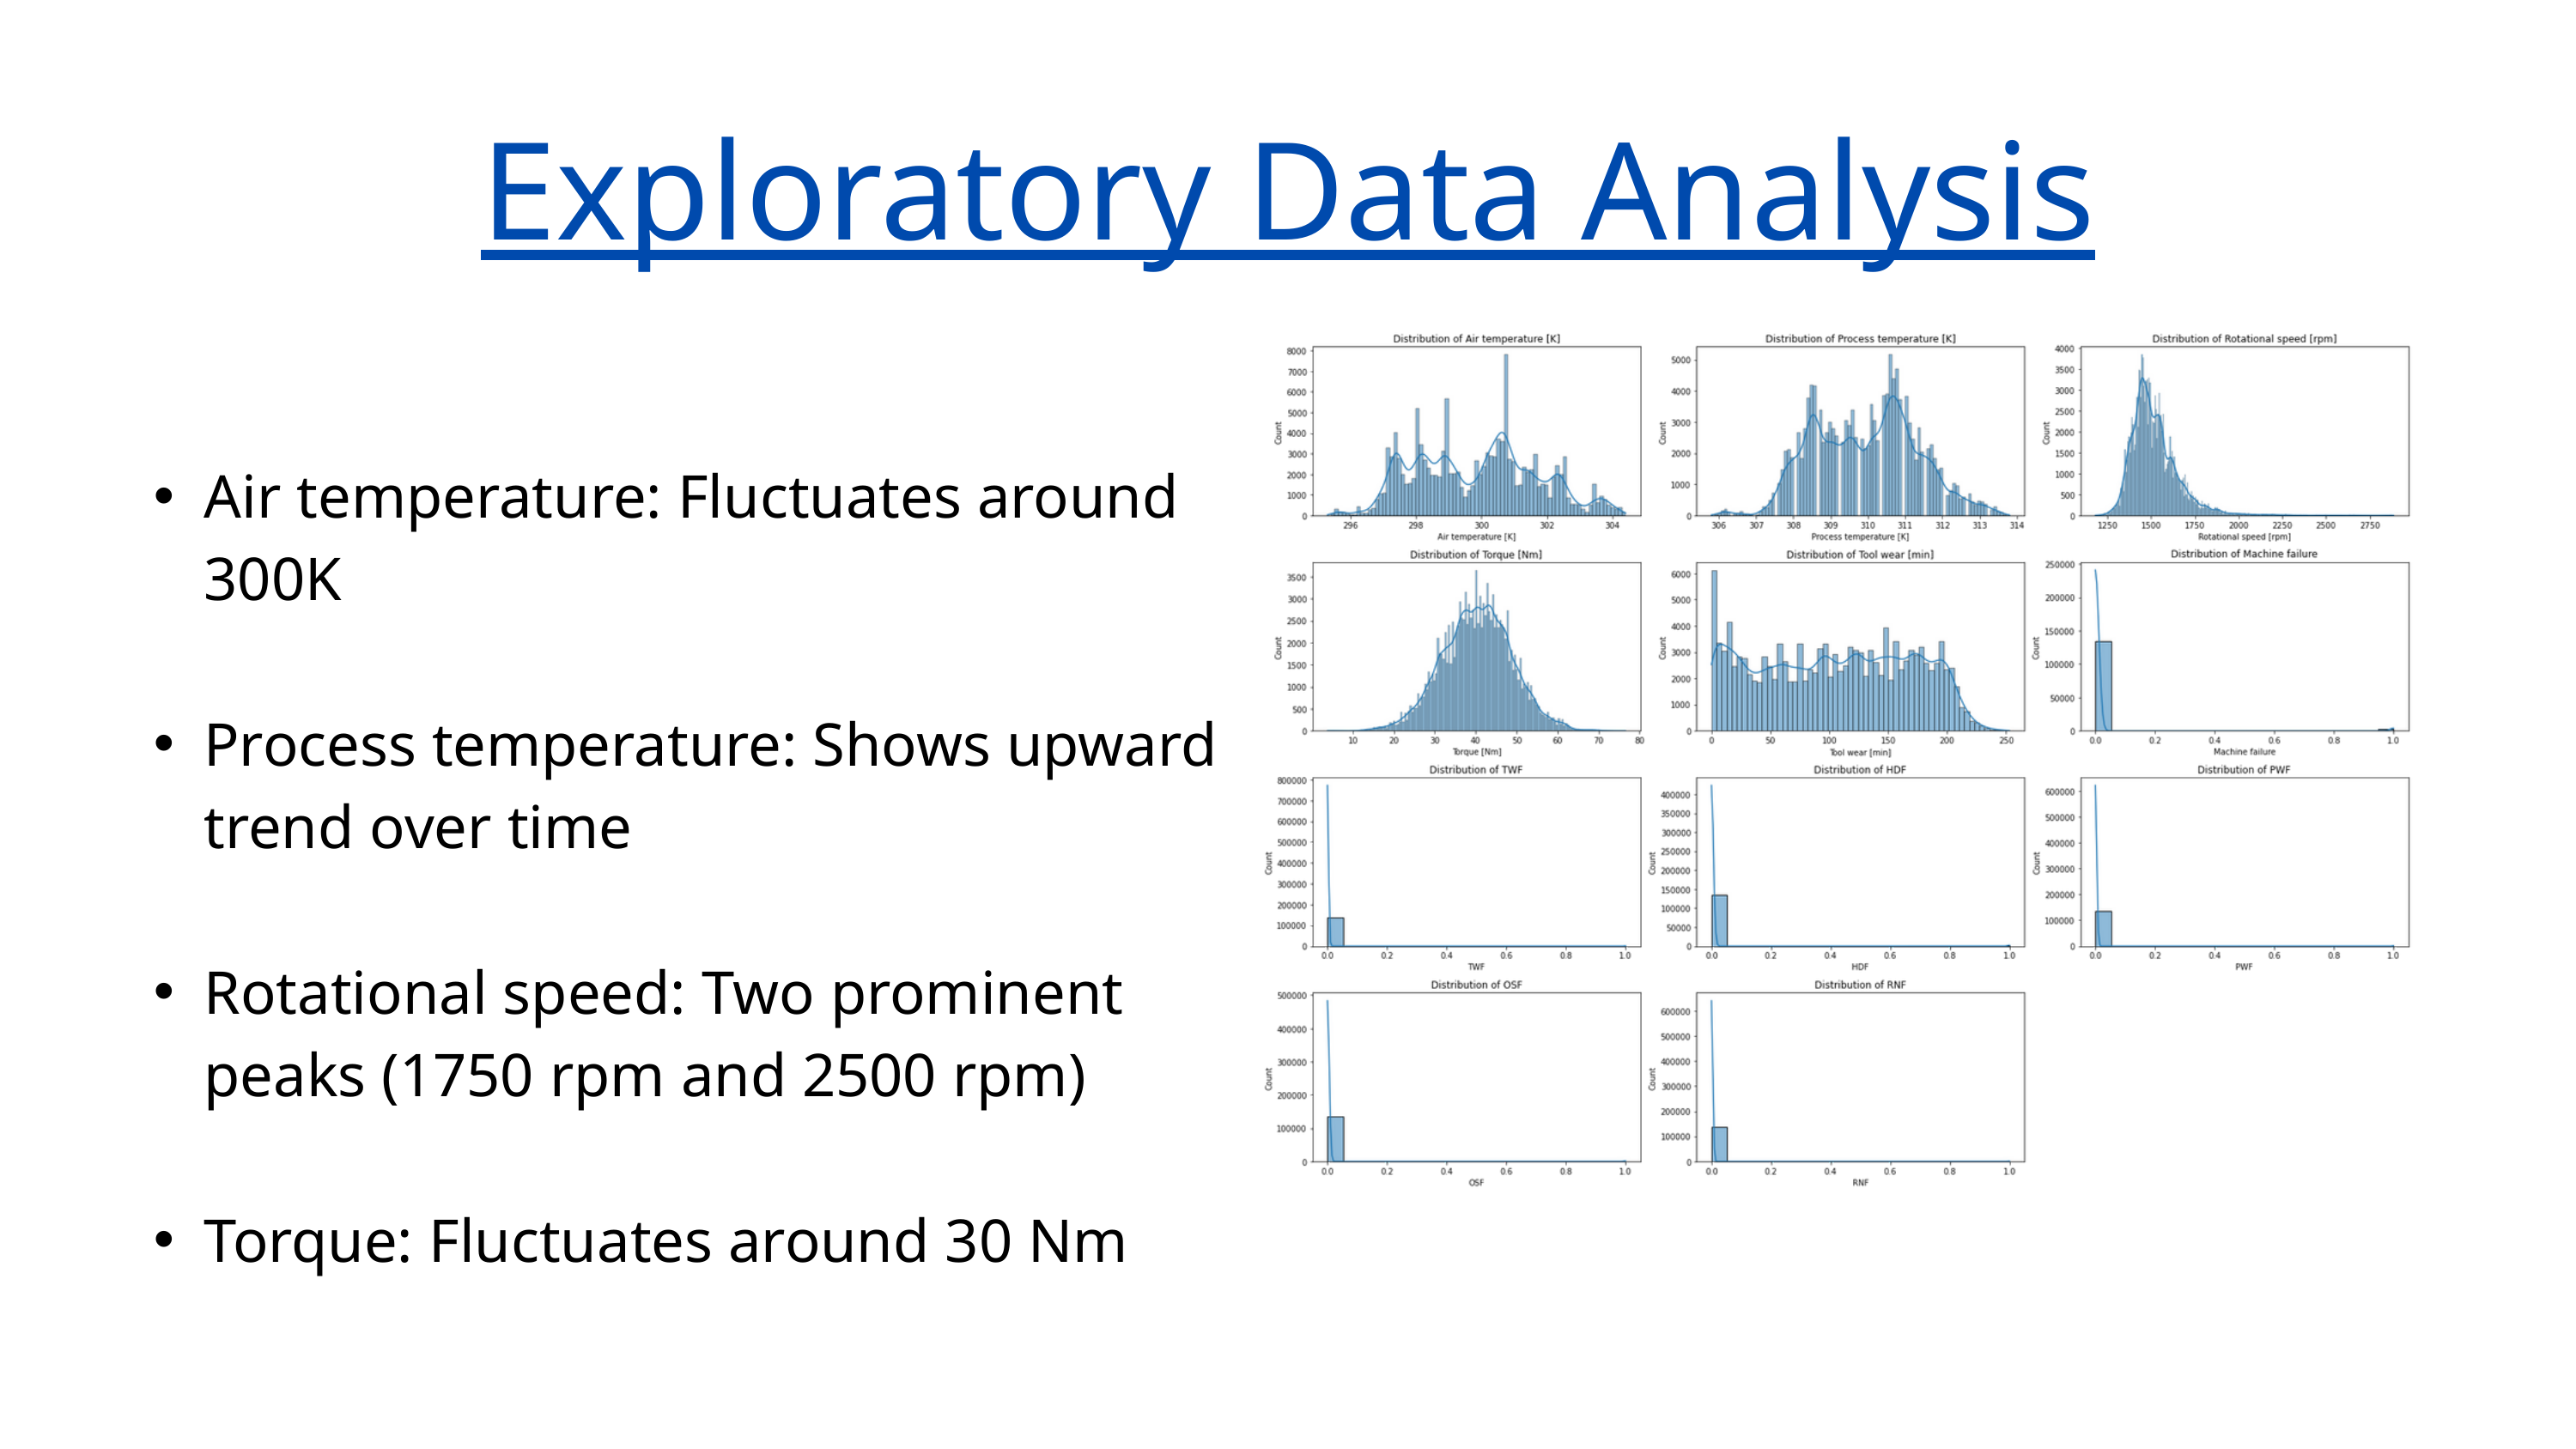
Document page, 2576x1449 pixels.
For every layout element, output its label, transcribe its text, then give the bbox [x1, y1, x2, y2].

text_box Exploratory Data Analysis [144, 77, 2432, 268]
text_box [1260, 329, 2414, 1192]
text_box Air temperature: Fluctuates around 300K Process temperature: Shows upward trend over time Rotational speed: Two prominent peaks (1750 rpm and 2500 rpm) Torque: Fluctuates around 30 Nm [103, 447, 1261, 1357]
